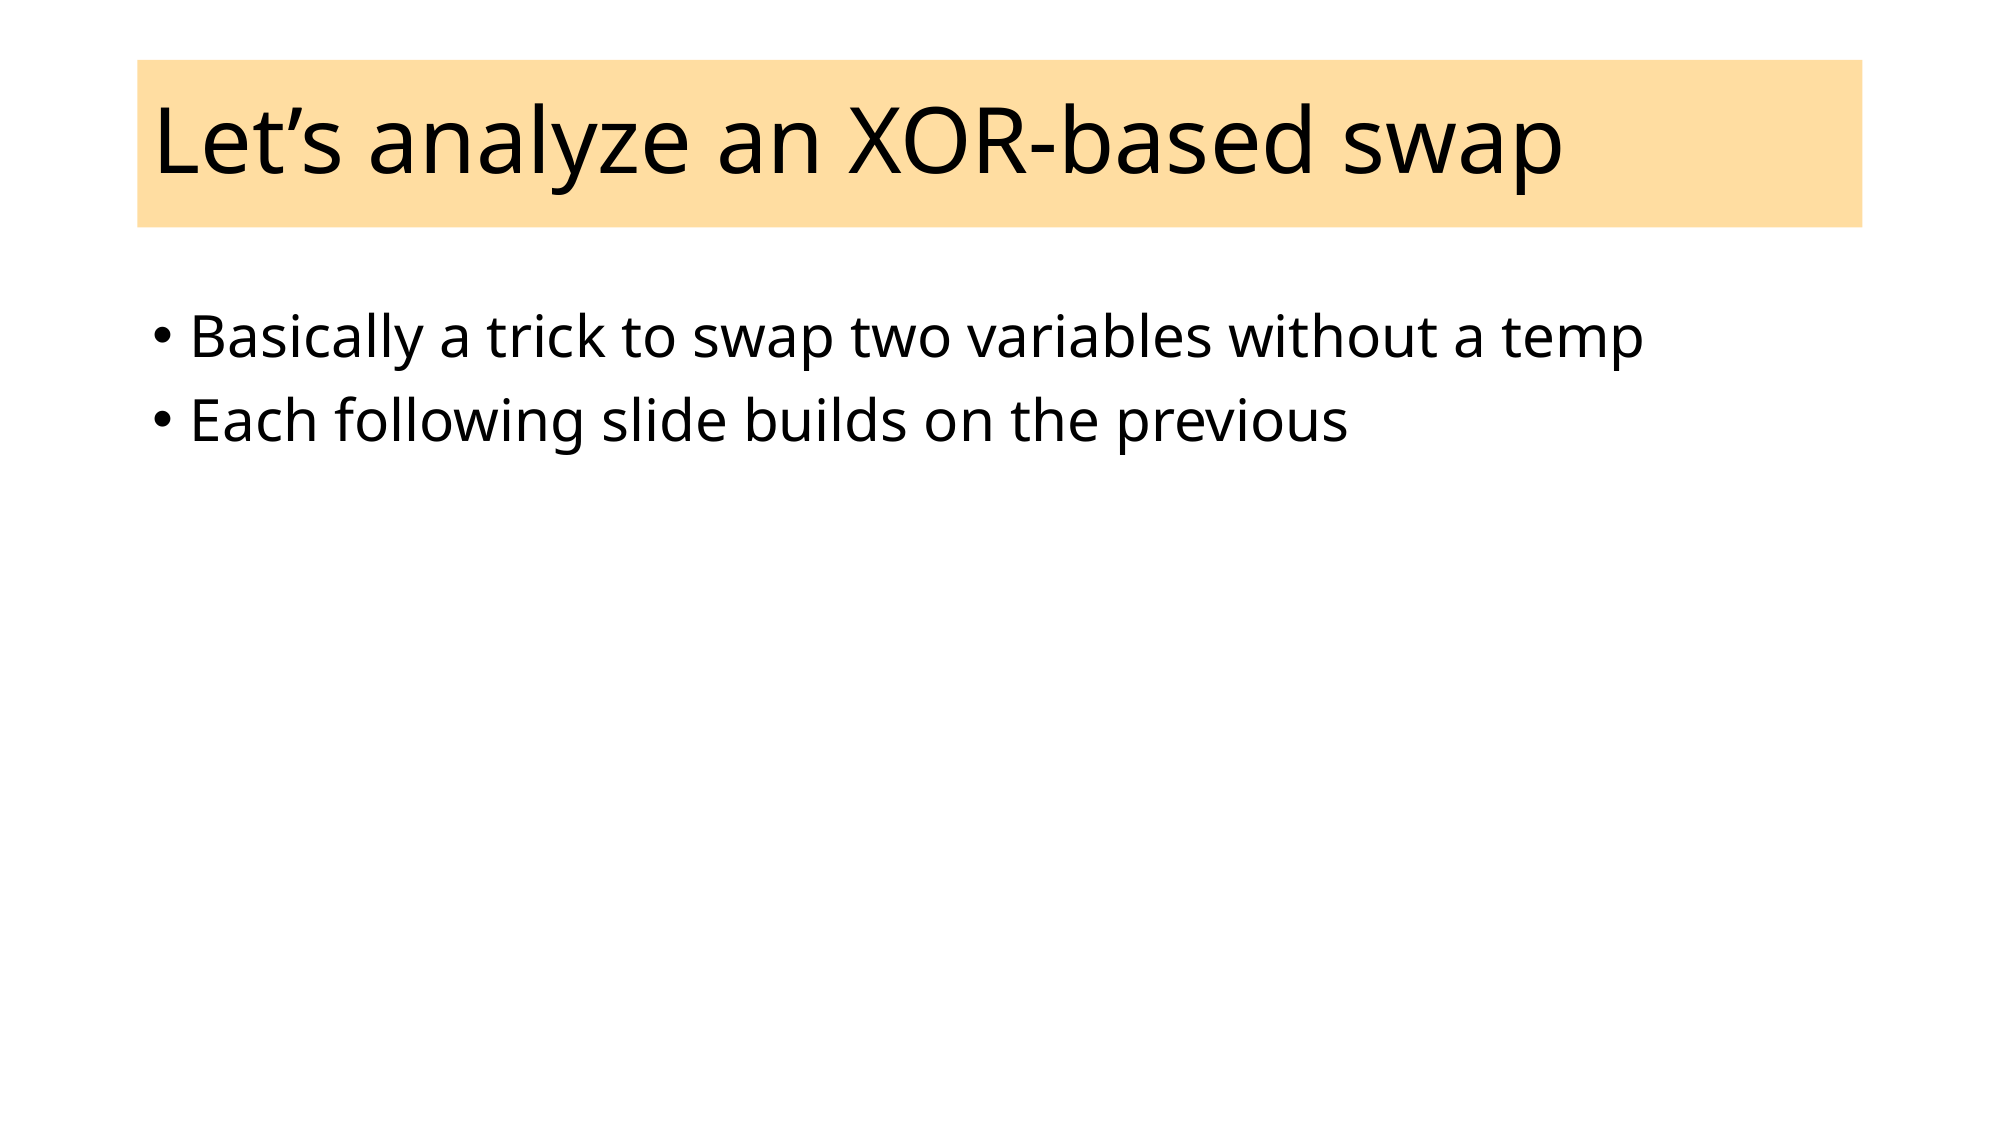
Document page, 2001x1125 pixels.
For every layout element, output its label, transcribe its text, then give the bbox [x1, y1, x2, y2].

title Let’s analyze an XOR-based swap [137, 59, 1863, 228]
list Basically a trick to swap two variables without a temp Each following slide builds on the previous [137, 299, 1863, 1014]
